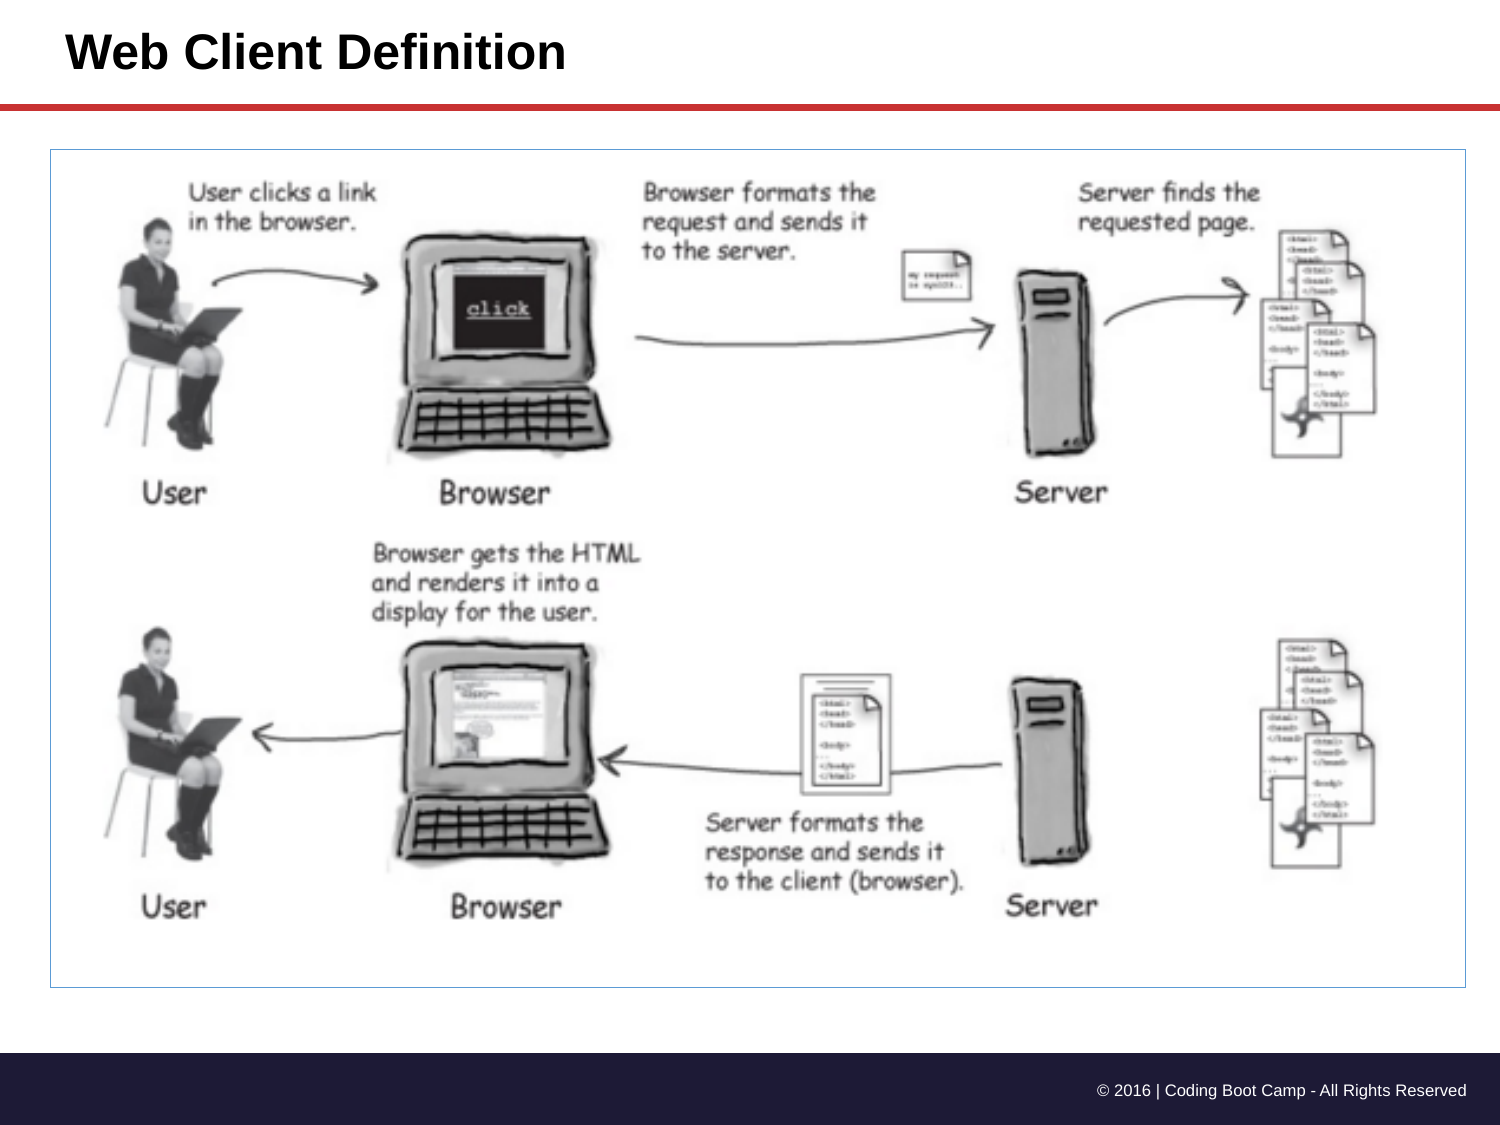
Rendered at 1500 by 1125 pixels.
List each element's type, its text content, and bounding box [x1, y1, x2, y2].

title Web Client Definition [50, 0, 948, 108]
picture [49, 149, 1466, 988]
